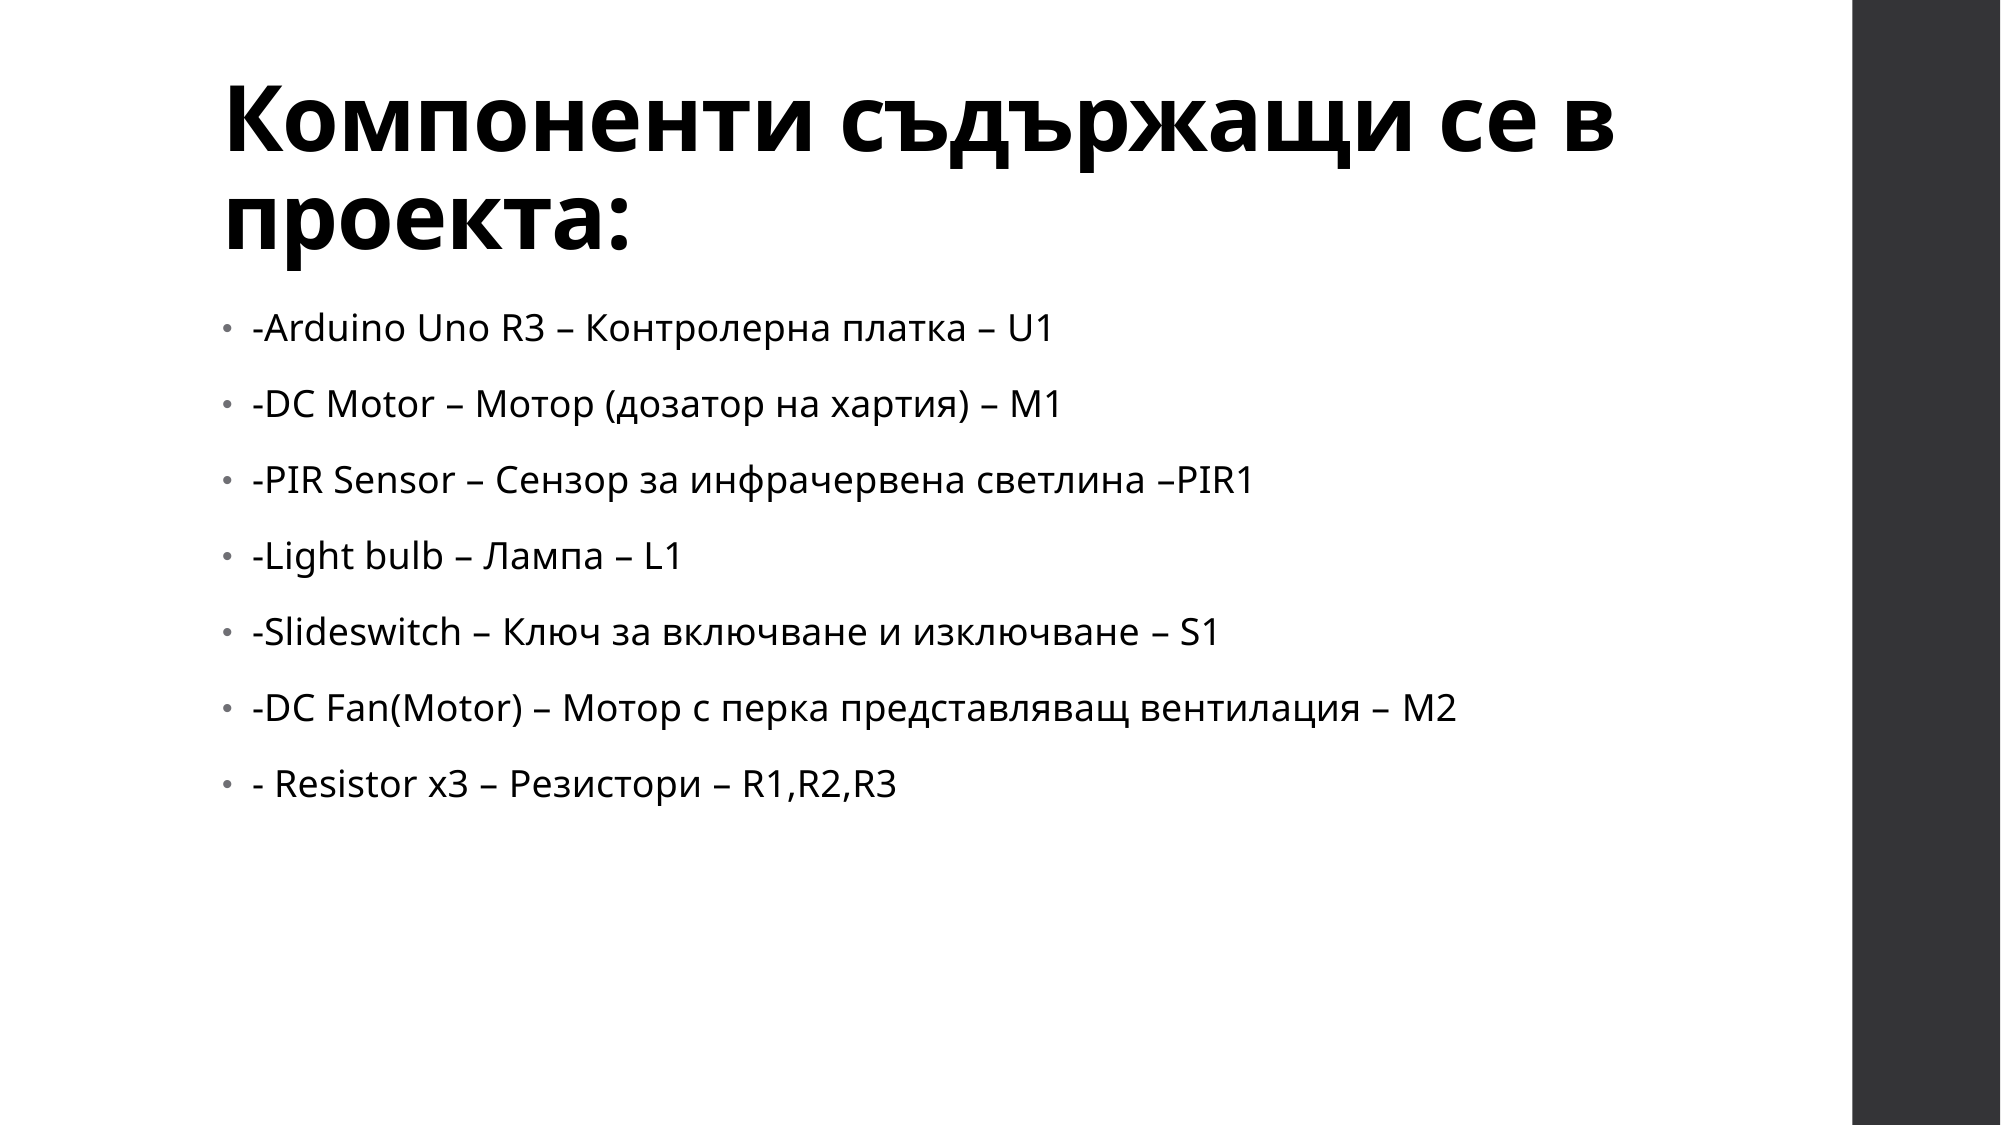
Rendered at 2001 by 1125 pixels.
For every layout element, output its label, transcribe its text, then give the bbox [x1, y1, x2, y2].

title Компоненти съдържащи се в проекта: [206, 60, 1797, 278]
list -Arduino Uno R3 – Контролерна платка – U1 -DC Motor – Мотор (дозатор на хартия) – M1 -PIR Sensor – Сензор за инфрачервена светлина –PIR1 -Light bulb – Лампа – L1 -Slideswitch – Ключ за включване и изключване – S1 -DC Fan(Motor) – Мотор с перка представляващ вентилация – M2 - Resistor x3 – Резистори – R1,R2,R3 [206, 299, 1617, 1014]
